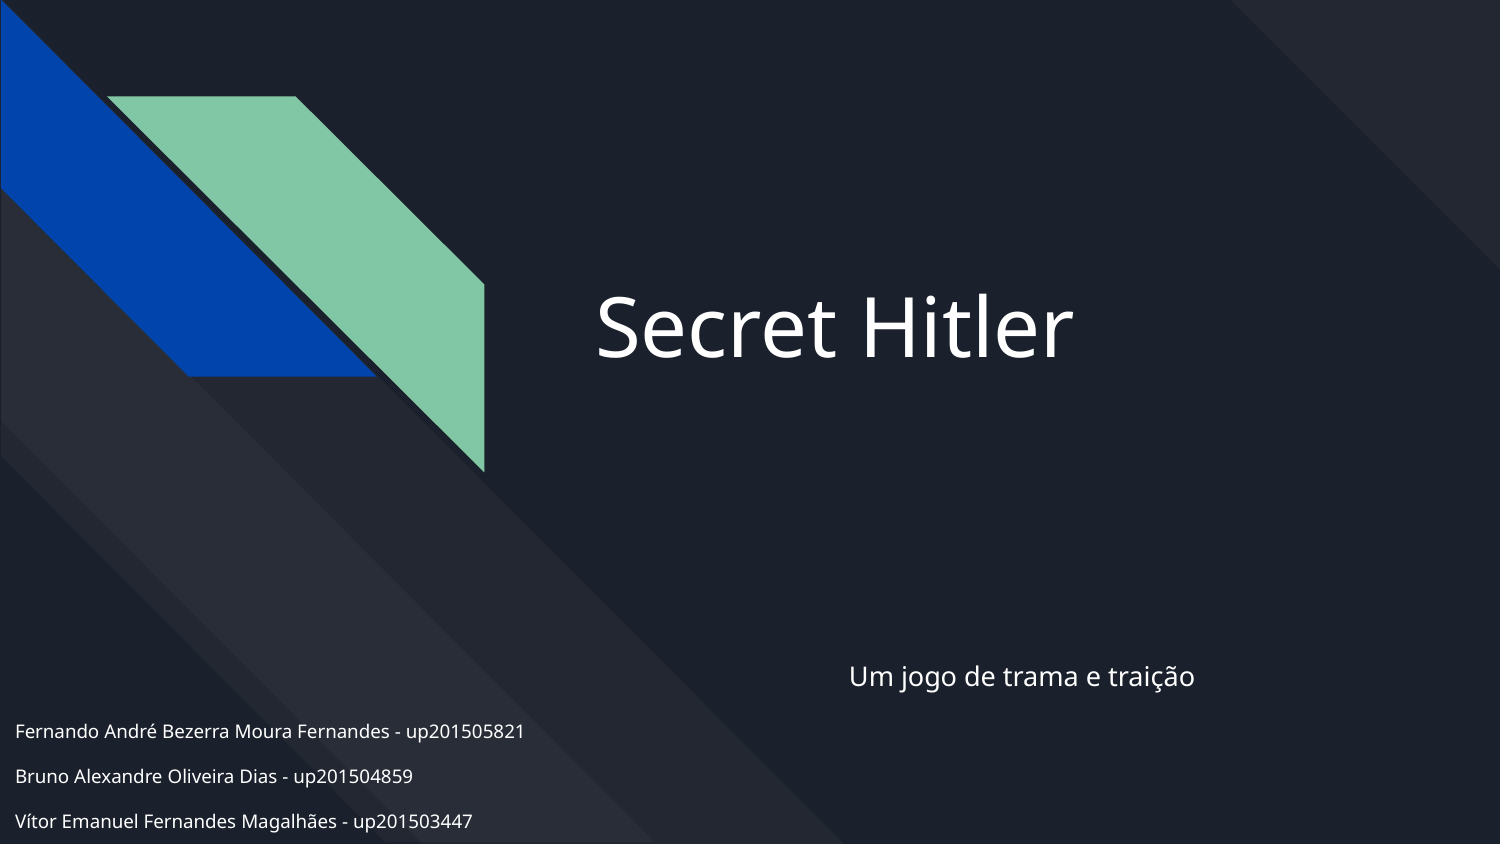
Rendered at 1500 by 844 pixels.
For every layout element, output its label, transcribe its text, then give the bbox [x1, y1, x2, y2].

subtitle Um jogo de trama e traição [833, 643, 1404, 727]
list Fernando André Bezerra Moura Fernandes - up201505821 Bruno Alexandre Oliveira Dias - up201504859 Vítor Emanuel Fernandes Magalhães - up201503447 [0, 705, 1155, 844]
title Secret Hitler [580, 258, 1404, 518]
